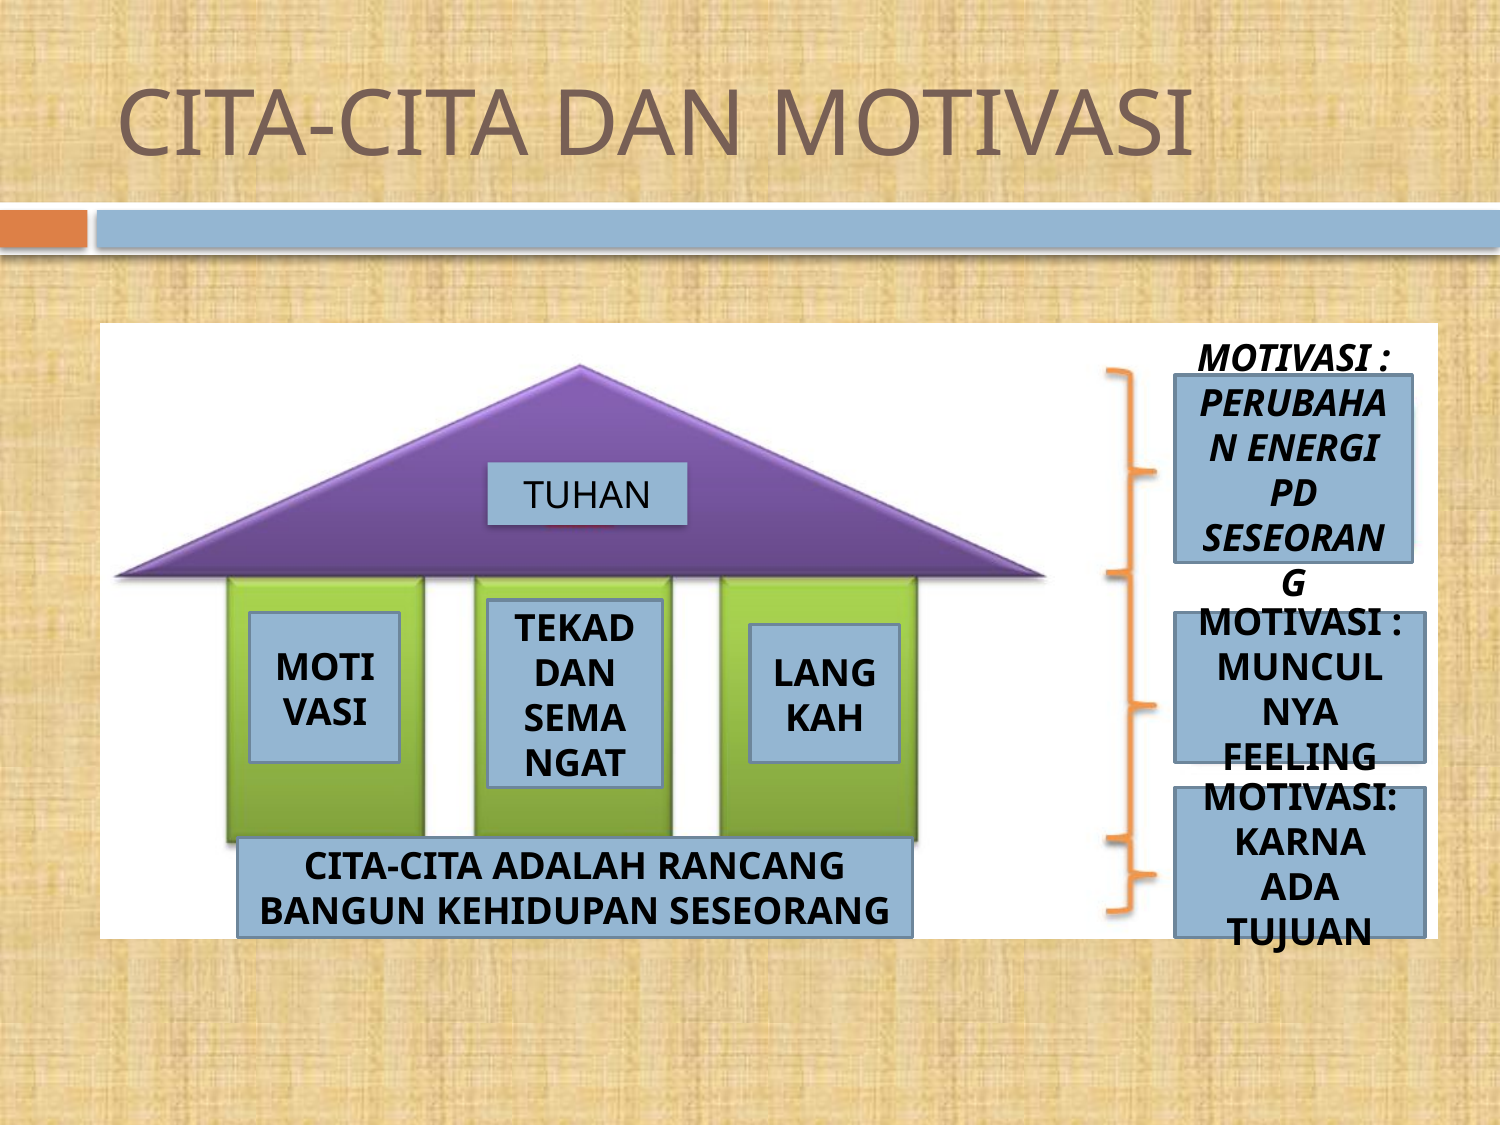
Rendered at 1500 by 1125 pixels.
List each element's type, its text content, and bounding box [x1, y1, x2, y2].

picture [0, 0, 1500, 202]
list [100, 323, 1439, 939]
title CITA-CITA DAN MOTIVASI [100, 37, 1438, 200]
picture [0, 255, 1500, 1125]
